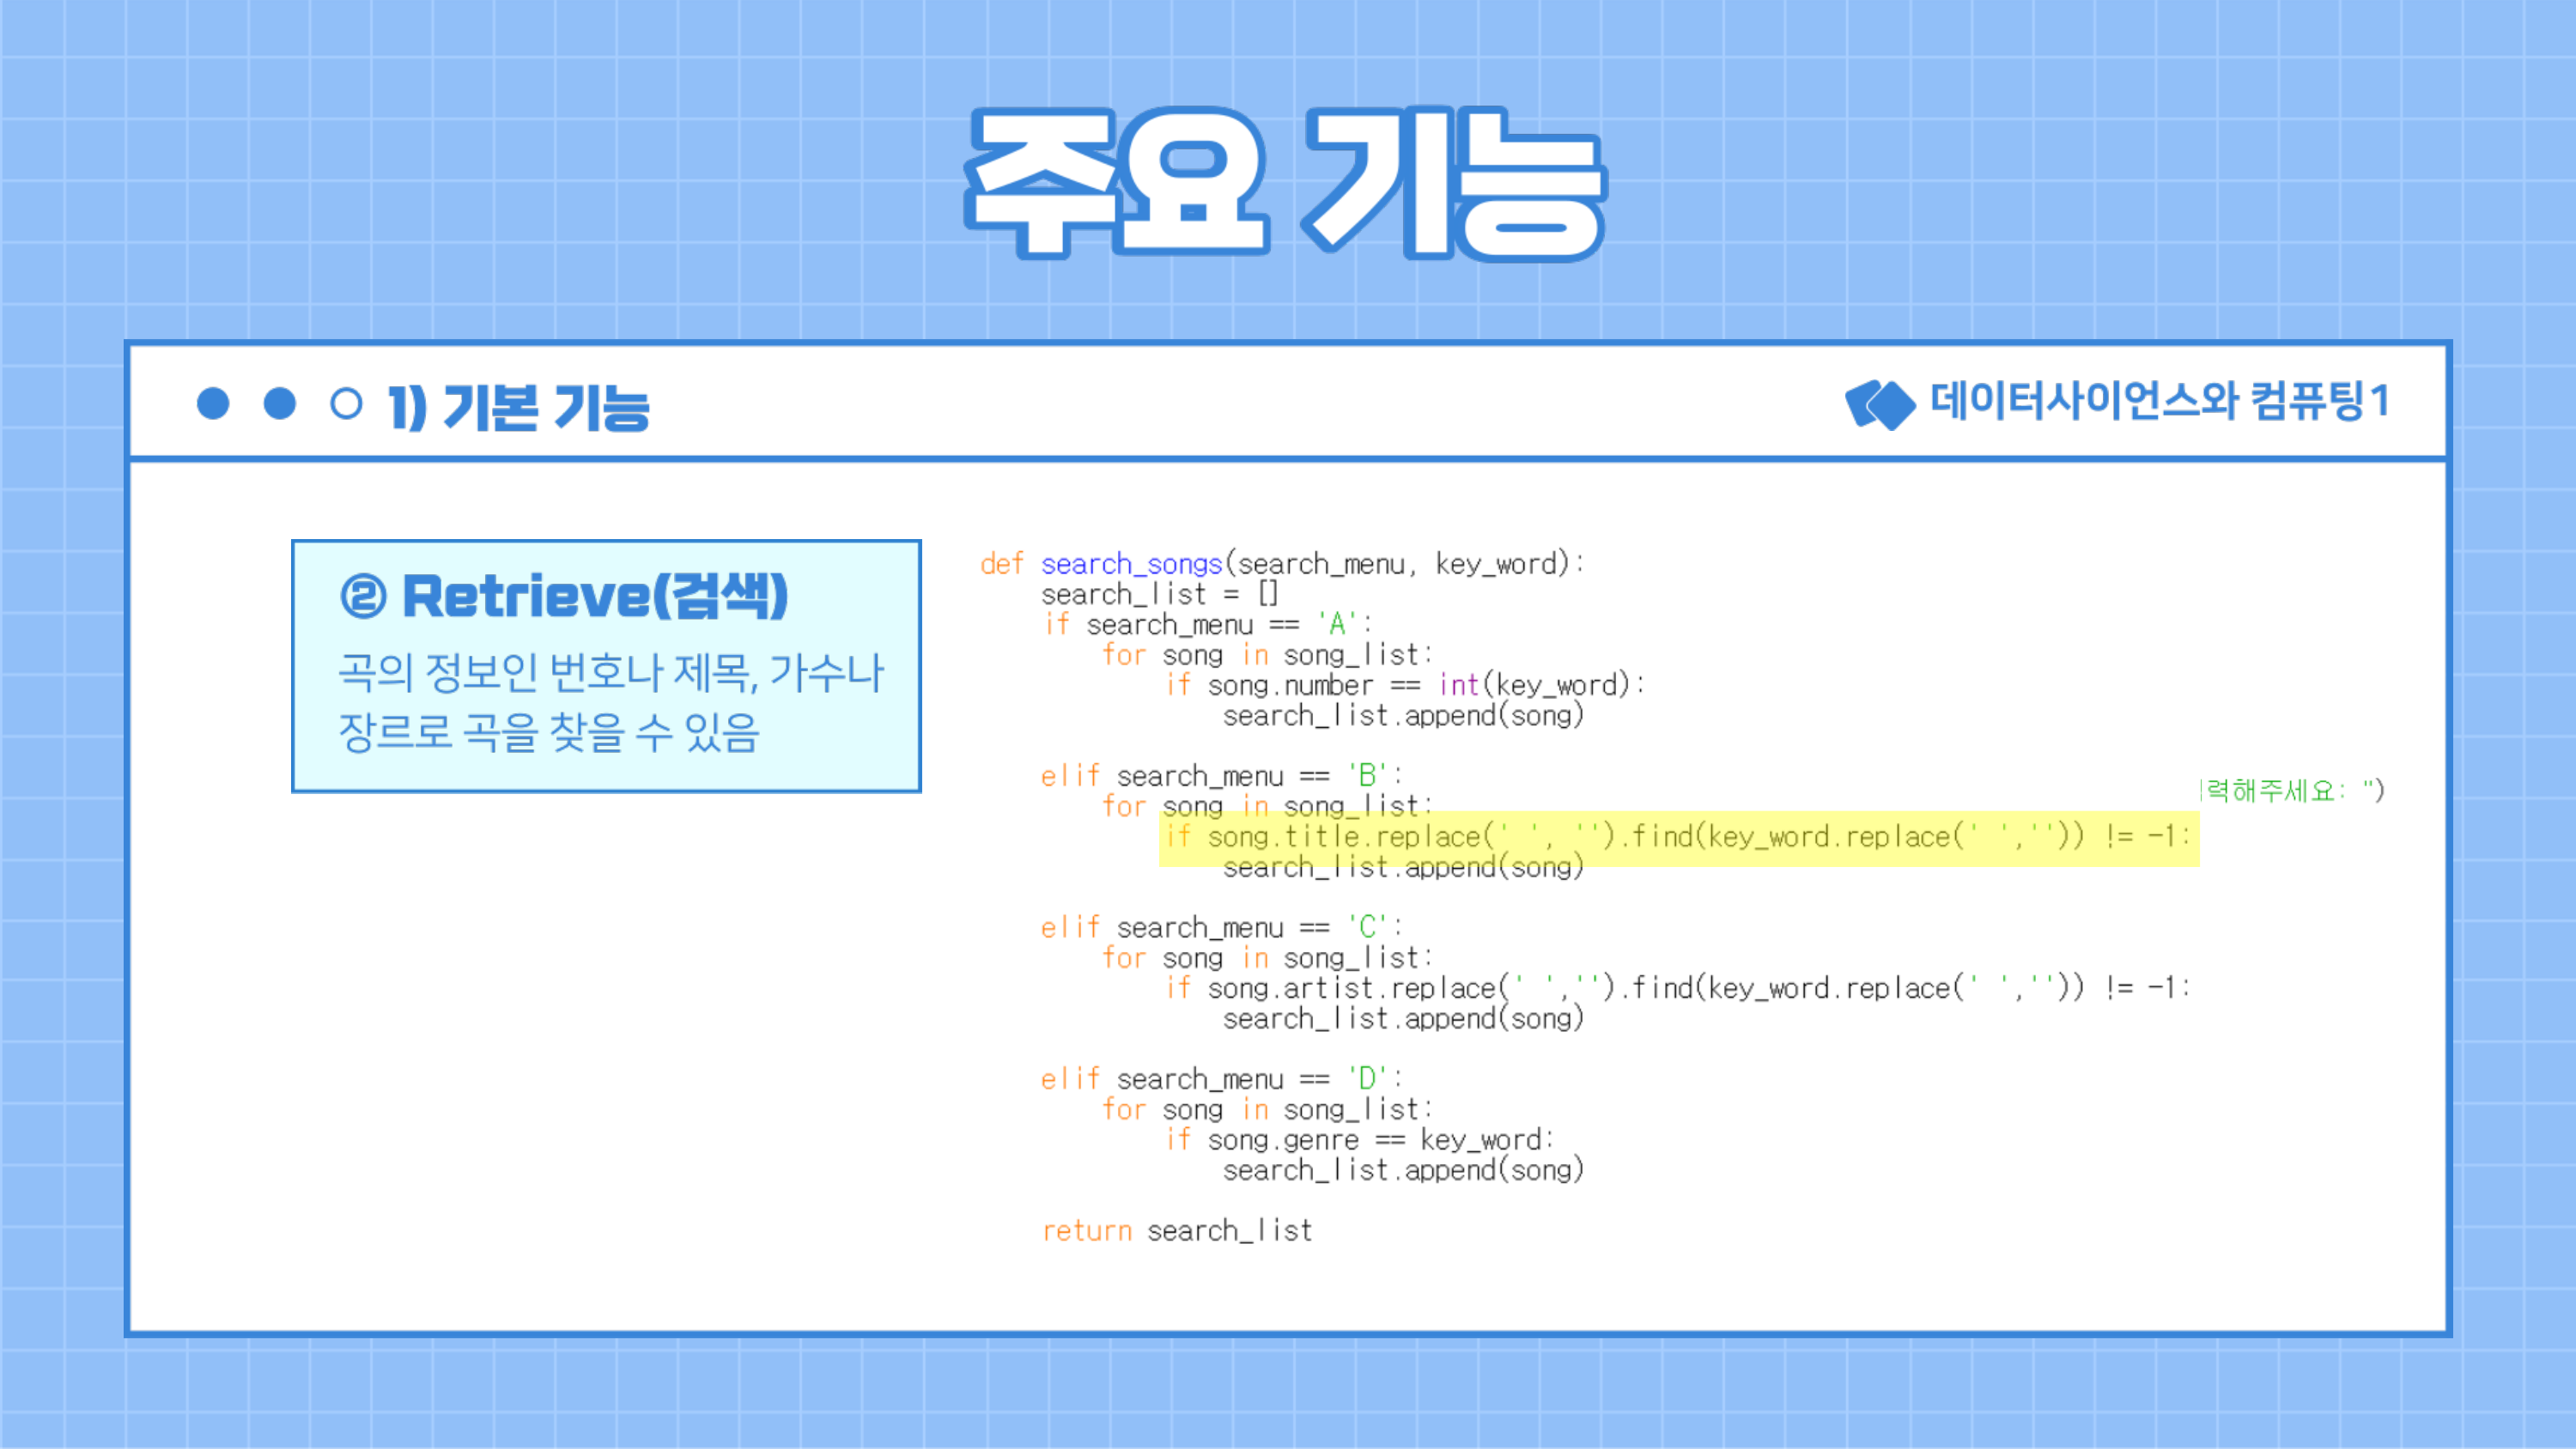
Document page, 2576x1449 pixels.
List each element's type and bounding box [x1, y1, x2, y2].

text_box [975, 539, 2201, 1256]
text_box [2202, 539, 2396, 953]
text_box [123, 339, 2453, 1339]
text_box [1845, 374, 2396, 434]
text_box [0, 0, 2576, 1449]
text_box [291, 539, 922, 794]
picture [331, 555, 903, 783]
picture [325, 16, 1791, 470]
